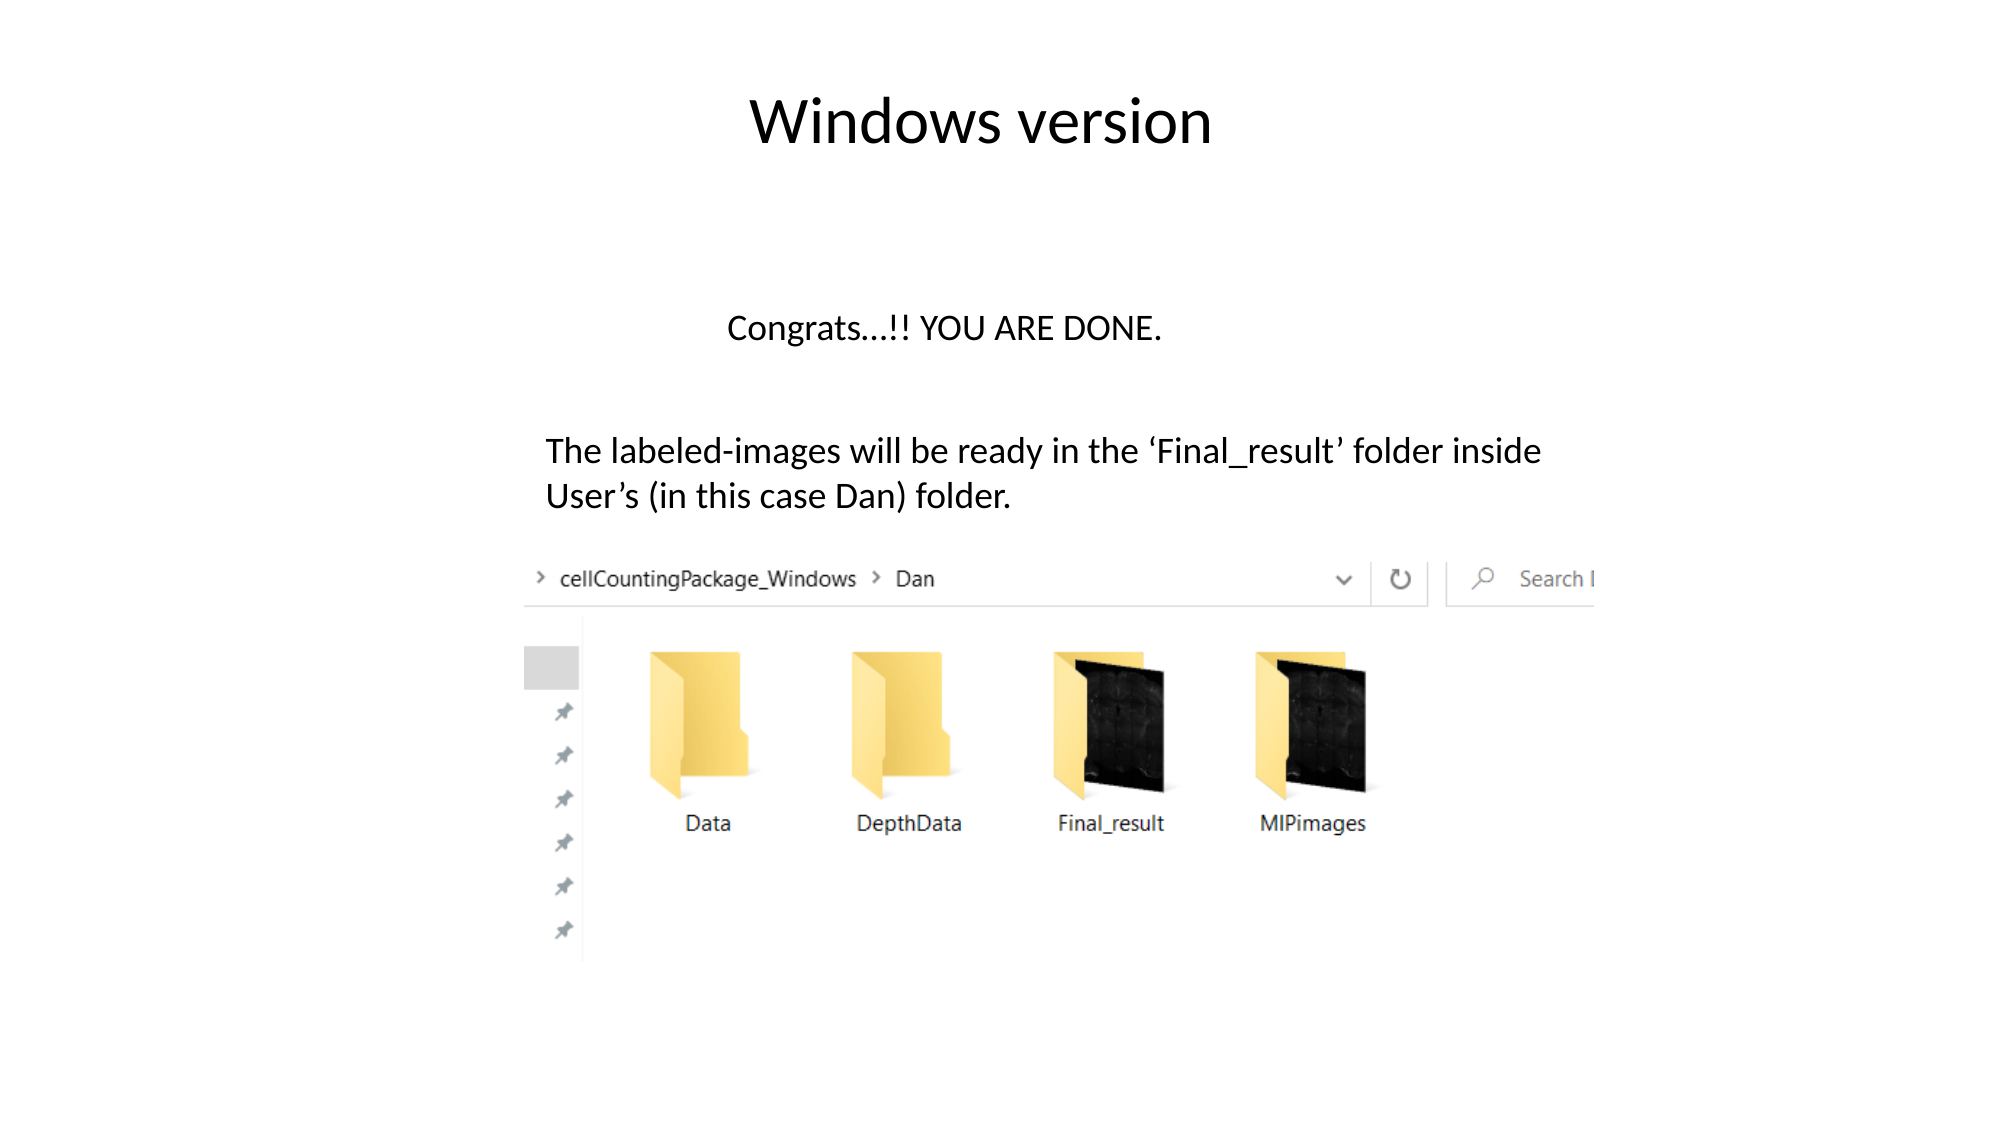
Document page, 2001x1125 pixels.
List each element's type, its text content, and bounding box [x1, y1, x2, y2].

text_box Congrats…!! YOU ARE DONE. [712, 295, 1179, 356]
text_box Windows version [734, 69, 1229, 164]
picture [524, 562, 1594, 962]
text_box The labeled-images will be ready in the ‘Final_result’ folder inside User’s (in this case Dan) folder. [530, 419, 1559, 524]
